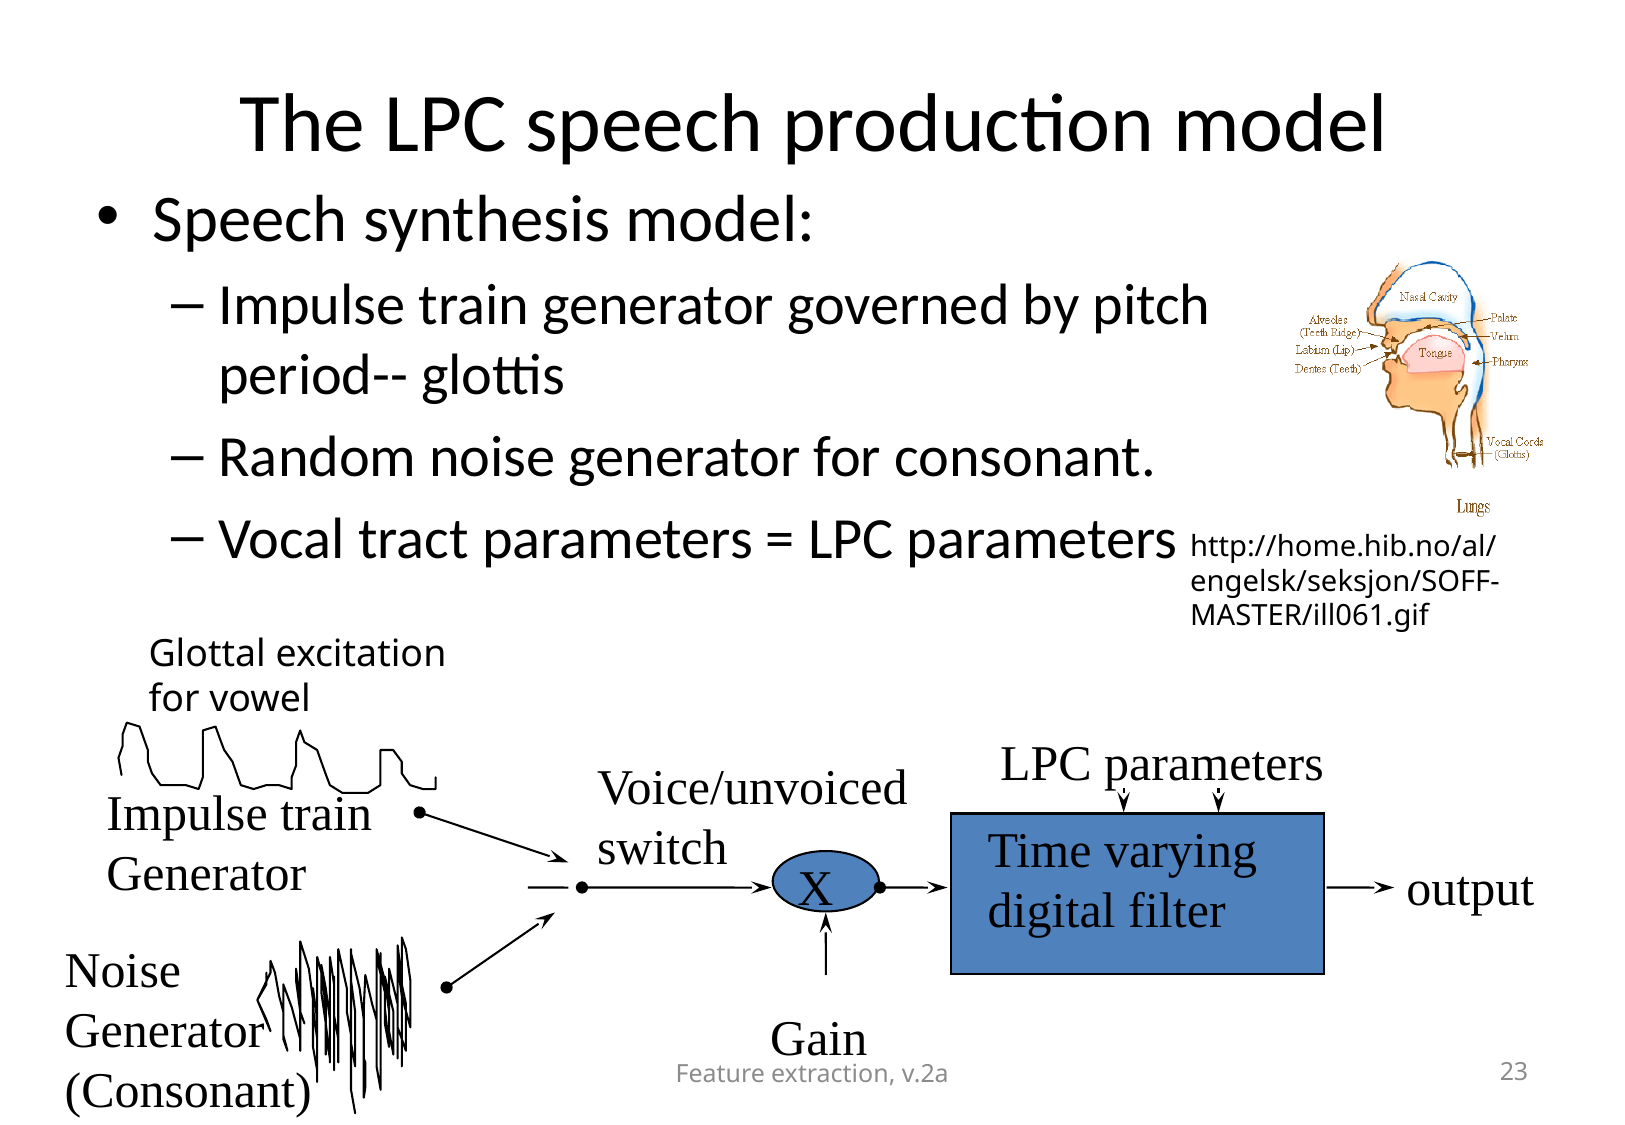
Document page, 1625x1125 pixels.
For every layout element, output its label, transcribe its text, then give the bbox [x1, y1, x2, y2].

text_box Glottal excitation for vowel [133, 621, 462, 727]
text_box http://home.hib.no/al/engelsk/seksjon/SOFF-MASTER/ill061.gif [1175, 519, 1613, 685]
text_box Gain [755, 997, 883, 1042]
text_box [575, 881, 752, 894]
text_box [534, 912, 555, 930]
text_box [1119, 798, 1129, 809]
text_box Time varying digital filter [972, 809, 1286, 945]
text_box [413, 806, 550, 857]
text_box Voice/unvoiced switch [581, 747, 924, 883]
text_box [1214, 798, 1223, 809]
text_box [750, 883, 772, 894]
title The LPC speech production model [83, 24, 1546, 212]
text_box [440, 923, 539, 994]
footer Feature extraction, v.2a [555, 1042, 1070, 1103]
text_box [118, 722, 436, 793]
text_box output [1391, 847, 1550, 923]
text_box [926, 881, 945, 894]
text_box Noise Generator (Consonant) [49, 930, 328, 1125]
text_box [772, 883, 782, 899]
text_box [257, 937, 411, 1114]
picture [1281, 244, 1546, 520]
list Speech synthesis model: Impulse train generator governed by pitch period-- glottis Random noise generator for consonant. Vocal tract parameters = LPC parameters [81, 167, 1226, 911]
text_box LPC parameters [985, 722, 1340, 798]
text_box [546, 850, 569, 863]
slide_number 23 [1164, 1042, 1544, 1103]
text_box [950, 813, 1324, 974]
text_box Time-varying [945, 822, 950, 898]
text_box X [782, 883, 894, 923]
text_box [1373, 881, 1395, 894]
text_box [873, 883, 928, 894]
text_box Impulse train Generator [91, 772, 400, 908]
text_box [819, 912, 832, 934]
